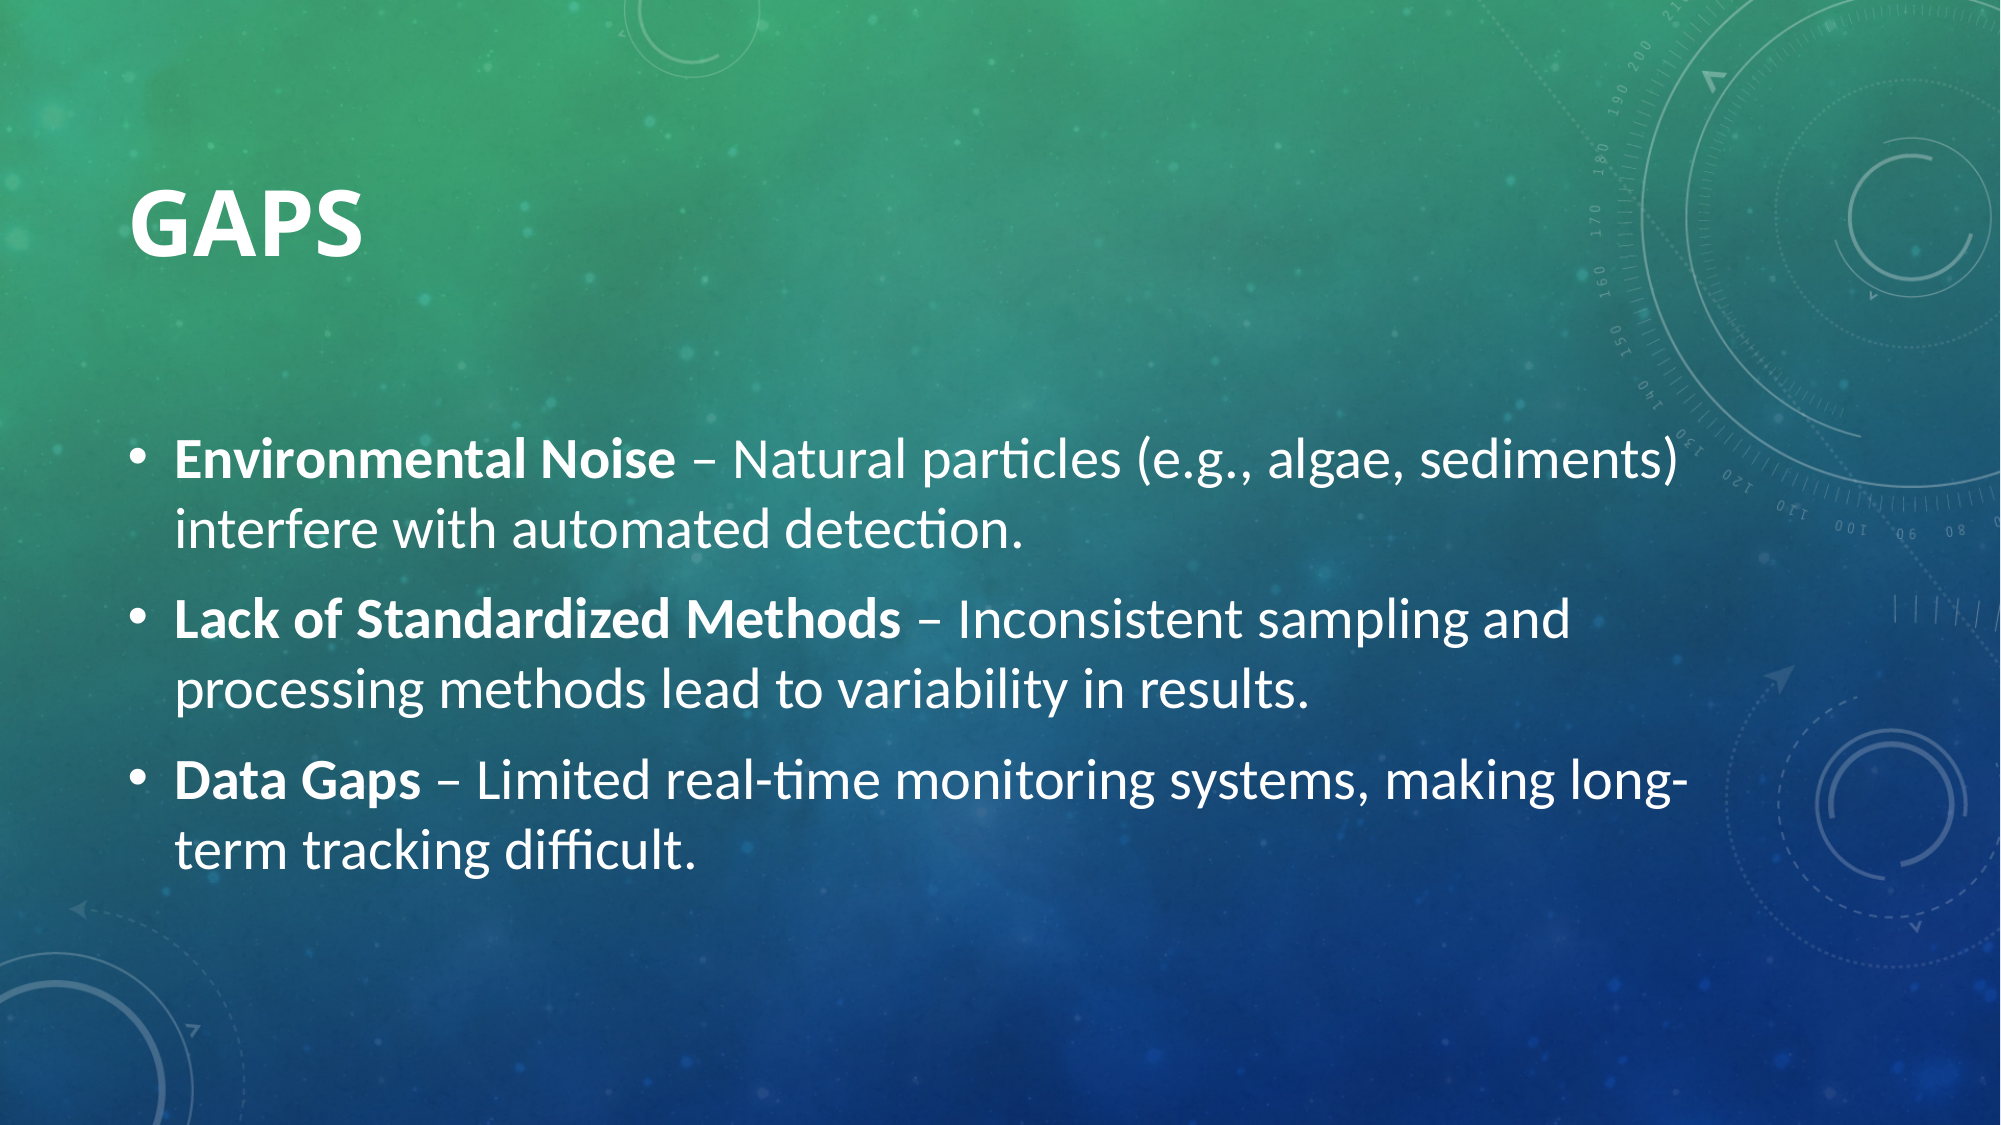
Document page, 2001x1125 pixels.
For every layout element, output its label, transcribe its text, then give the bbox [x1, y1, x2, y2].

picture [0, 0, 2001, 1125]
title GAPS [112, 99, 1775, 339]
list Environmental Noise – Natural particles (e.g., algae, sediments) interfere with automated detection. Lack of Standardized Methods – Inconsistent sampling and processing methods lead to variability in results. Data Gaps – Limited real-time monitoring systems, making long-term tracking difficult. [112, 351, 1775, 950]
